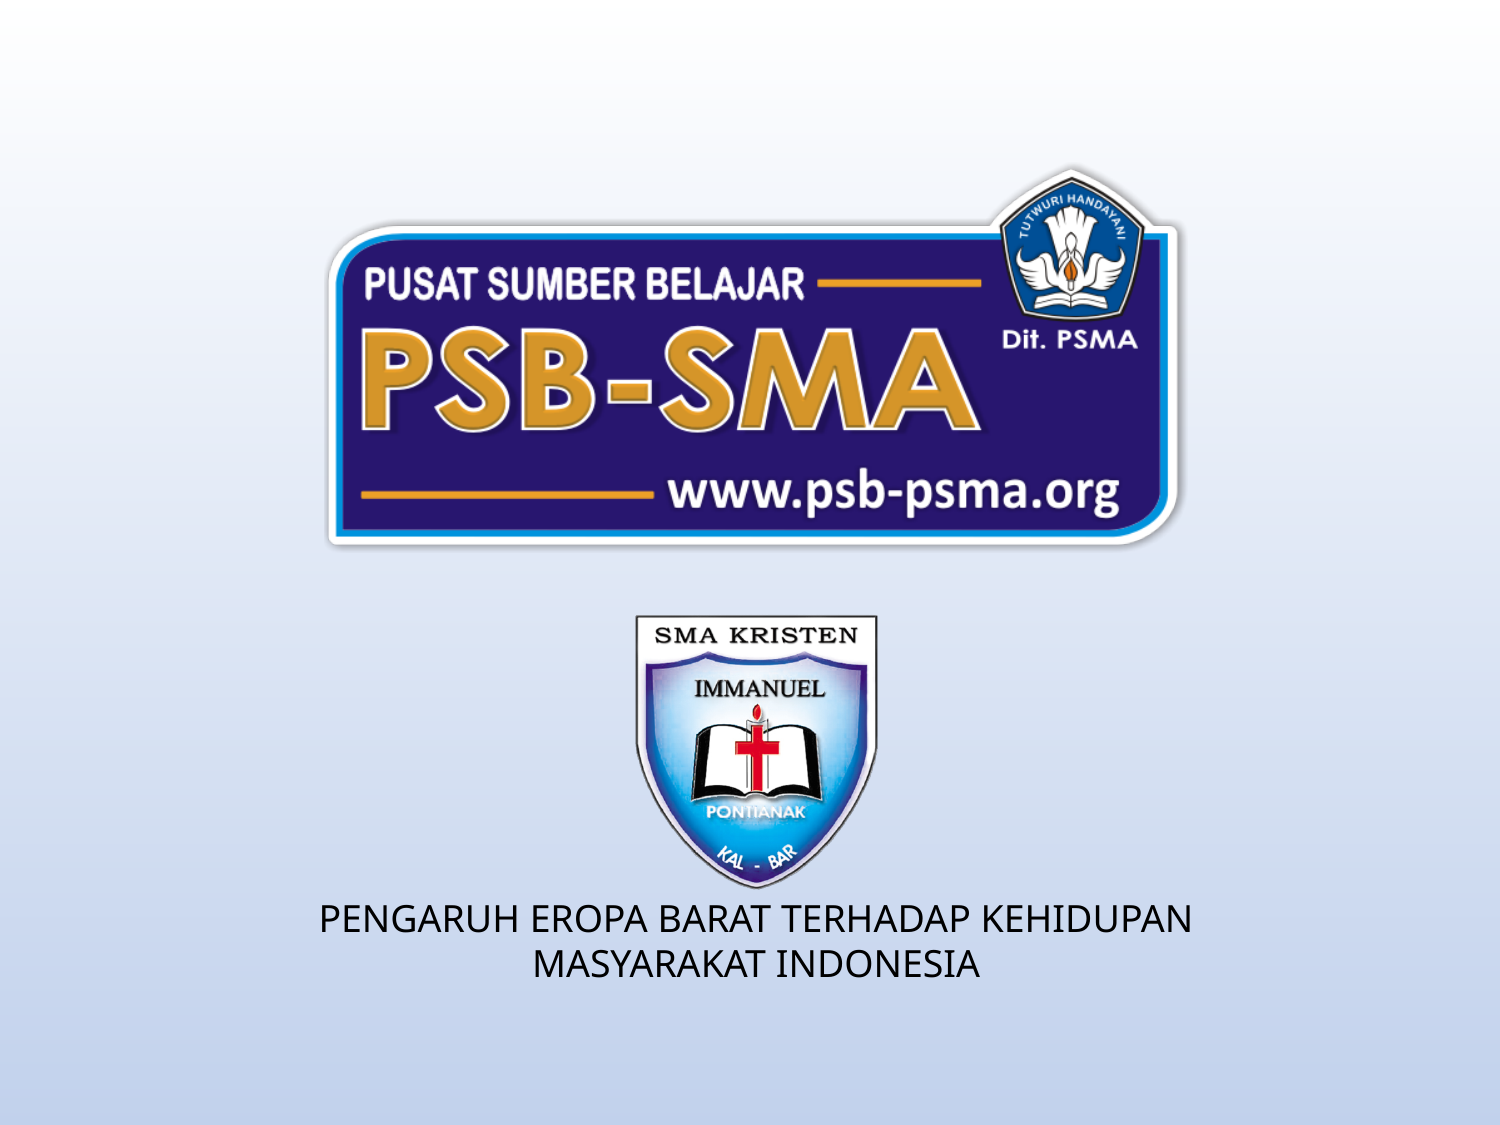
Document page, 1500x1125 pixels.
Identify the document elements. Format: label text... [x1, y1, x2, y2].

picture [626, 608, 886, 887]
picture [324, 162, 1188, 553]
text_box PENGARUH EROPA BARAT TERHADAP KEHIDUPAN MASYARAKAT INDONESIA [212, 887, 1300, 993]
